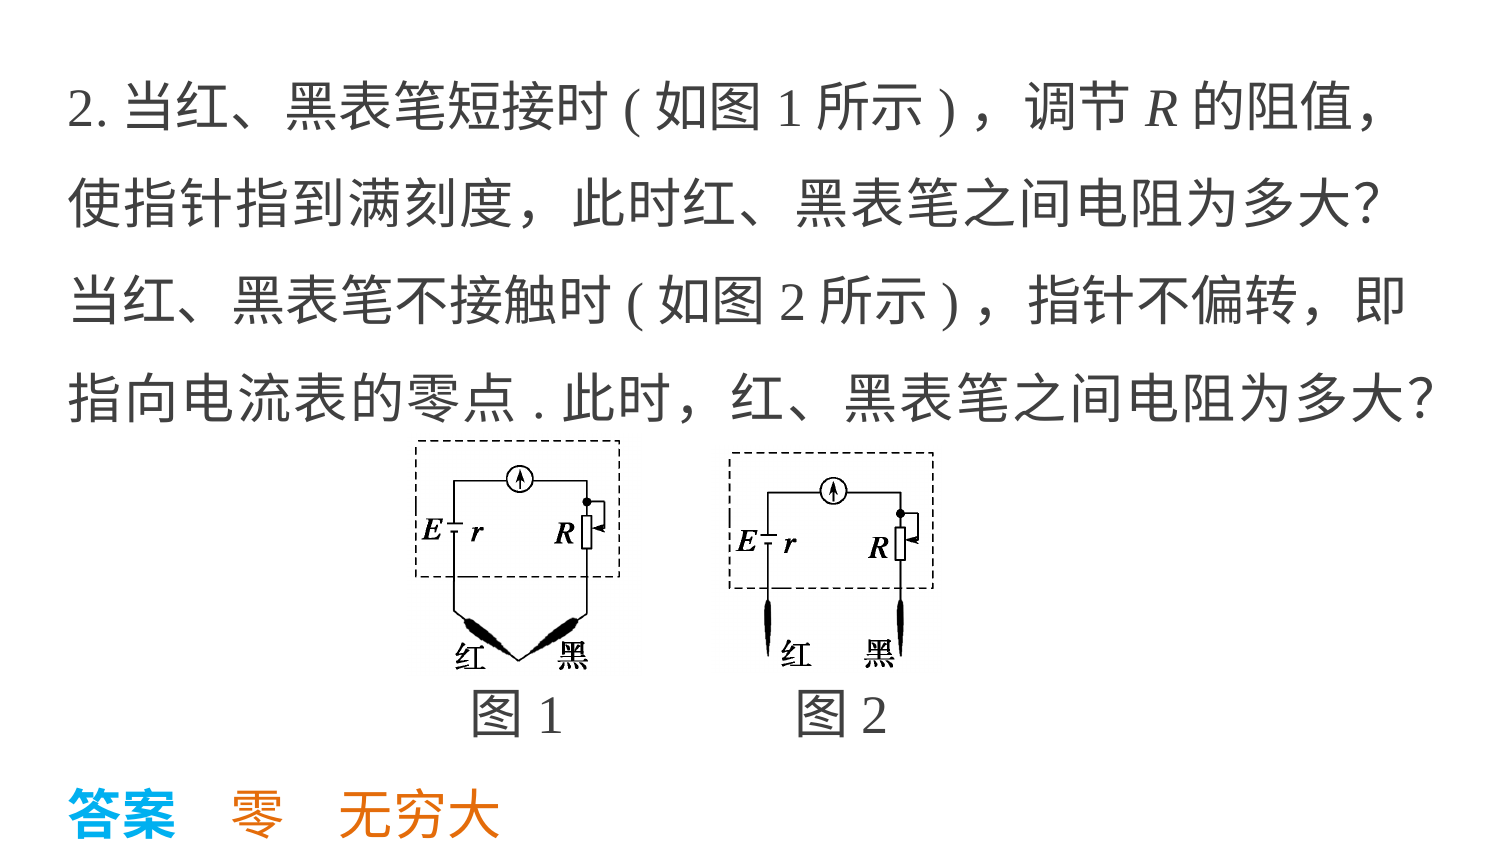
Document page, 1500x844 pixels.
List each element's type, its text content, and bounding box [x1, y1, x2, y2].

picture [407, 433, 642, 676]
text_box 图2 [779, 682, 904, 740]
picture [711, 445, 942, 674]
text_box 2.当红、黑表笔短接时(如图1所示)，调节R的阻值，使指针指到满刻度，此时红、黑表笔之间电阻为多大？当红、黑表笔不接触时(如图2所示)，指针不偏转，即指向电流表的零点.此时，红、黑表笔之间电阻为多大？ [53, 32, 1424, 437]
text_box 答案 零 无穷大 [53, 740, 1424, 844]
text_box 图1 [455, 684, 579, 740]
